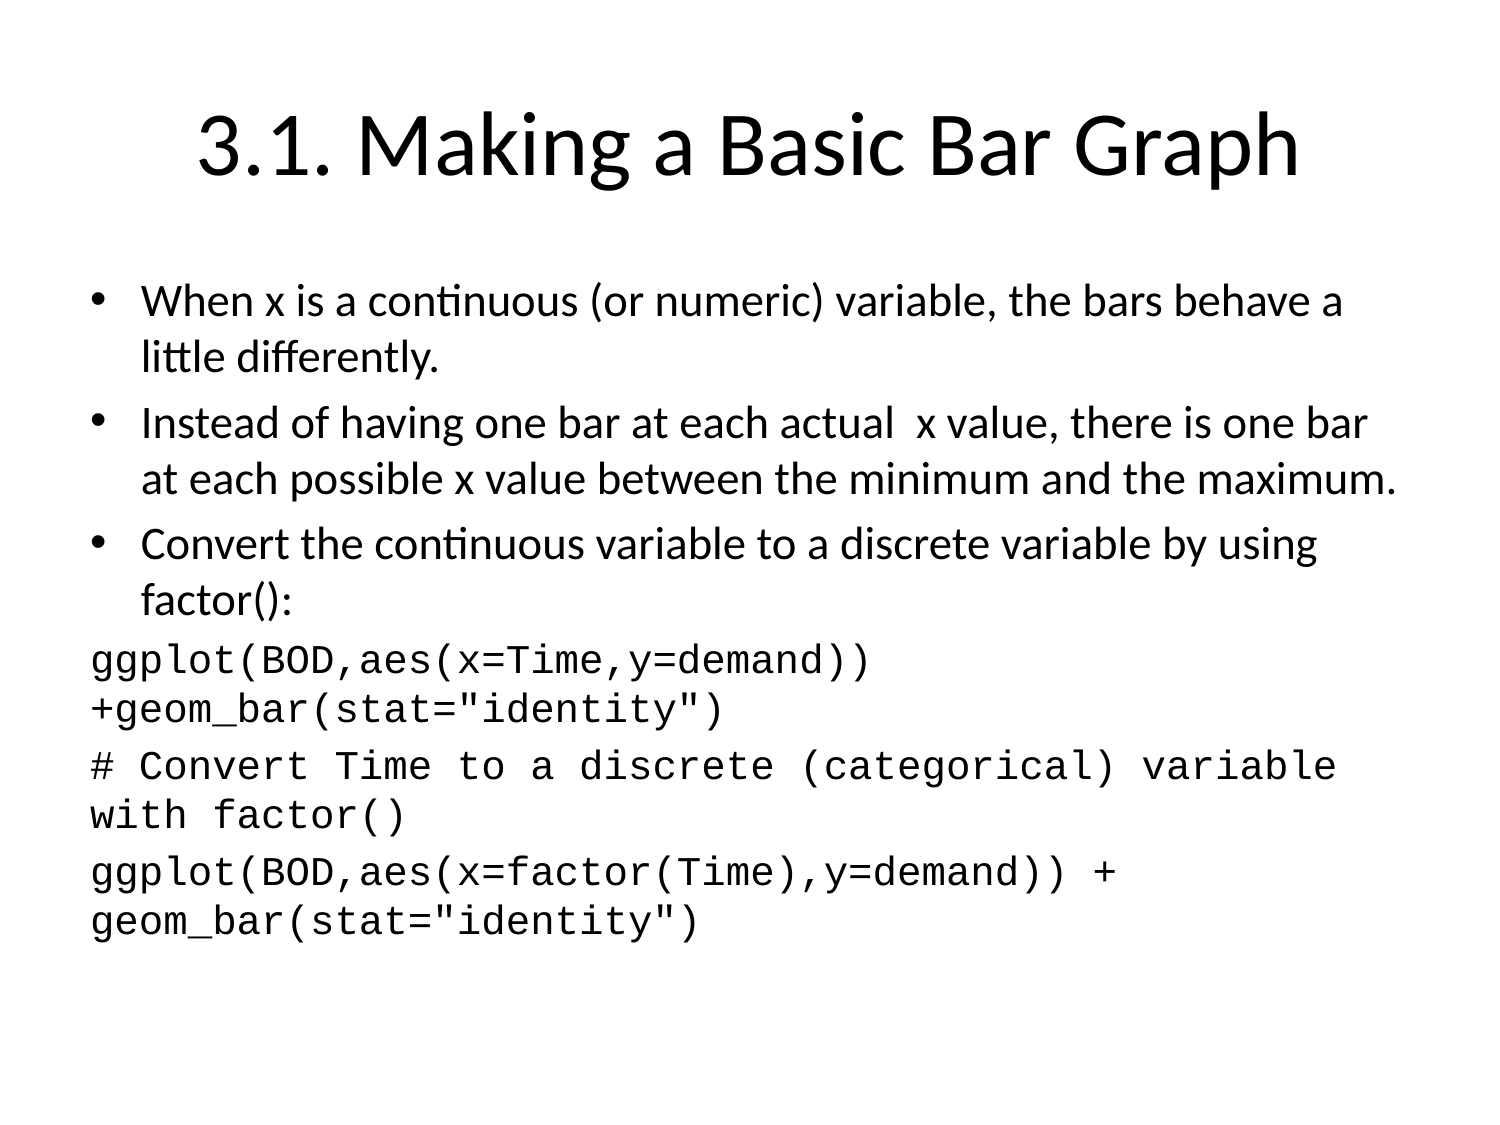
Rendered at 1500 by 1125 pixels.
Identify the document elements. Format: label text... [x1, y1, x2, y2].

list When x is a continuous (or numeric) variable, the bars behave a little differently. Instead of having one bar at each actual x value, there is one bar at each possible x value between the minimum and the maximum. Convert the continuous variable to a discrete variable by using factor(): ggplot(BOD,aes(x=Time,y=demand)) +geom_bar(stat="identity") # Convert Time to a discrete (categorical) variable with factor() ggplot(BOD,aes(x=factor(Time),y=demand)) + geom_bar(stat="identity") [75, 262, 1425, 1005]
title 3.1. Making a Basic Bar Graph [75, 45, 1425, 233]
